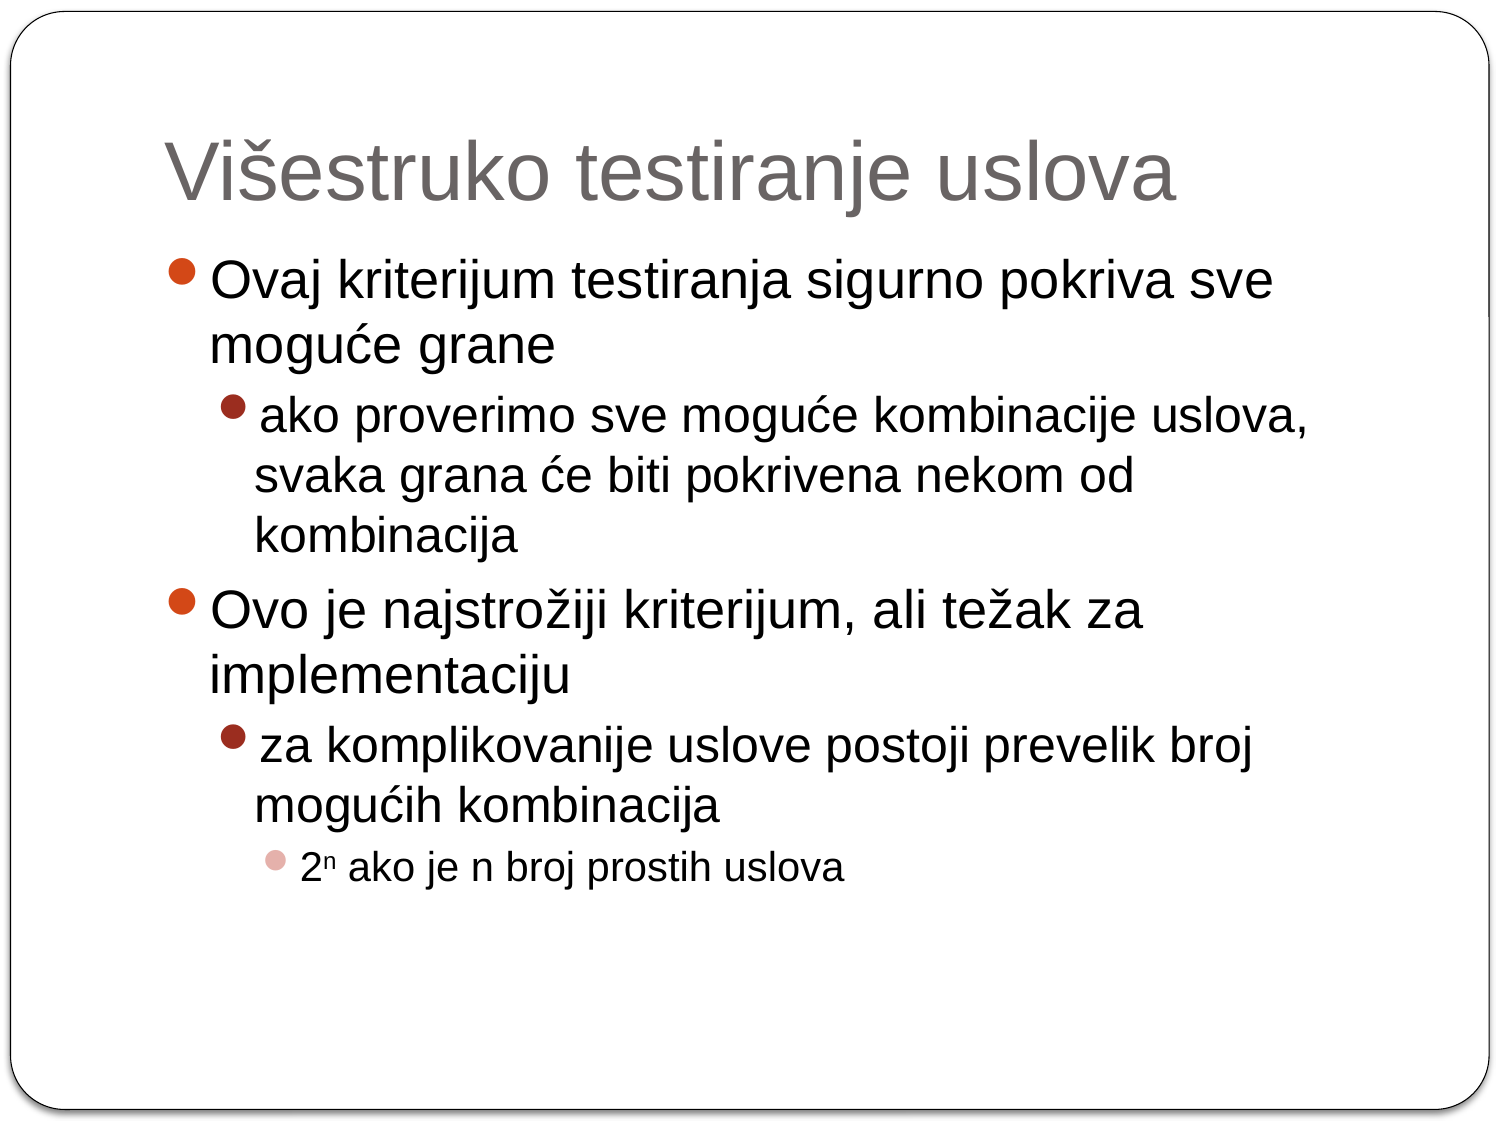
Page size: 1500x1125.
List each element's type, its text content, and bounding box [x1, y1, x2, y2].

list Ovaj kriterijum testiranja sigurno pokriva sve moguće grane ako proverimo sve moguće kombinacije uslova, svaka grana će biti pokrivena nekom od kombinacija Ovo je najstrožiji kriterijum, ali težak za implementaciju za komplikovanije uslove postoji prevelik broj mogućih kombinacija 2n ako je n broj prostih uslova [150, 237, 1425, 988]
title Višestruko testiranje uslova [150, 45, 1425, 233]
